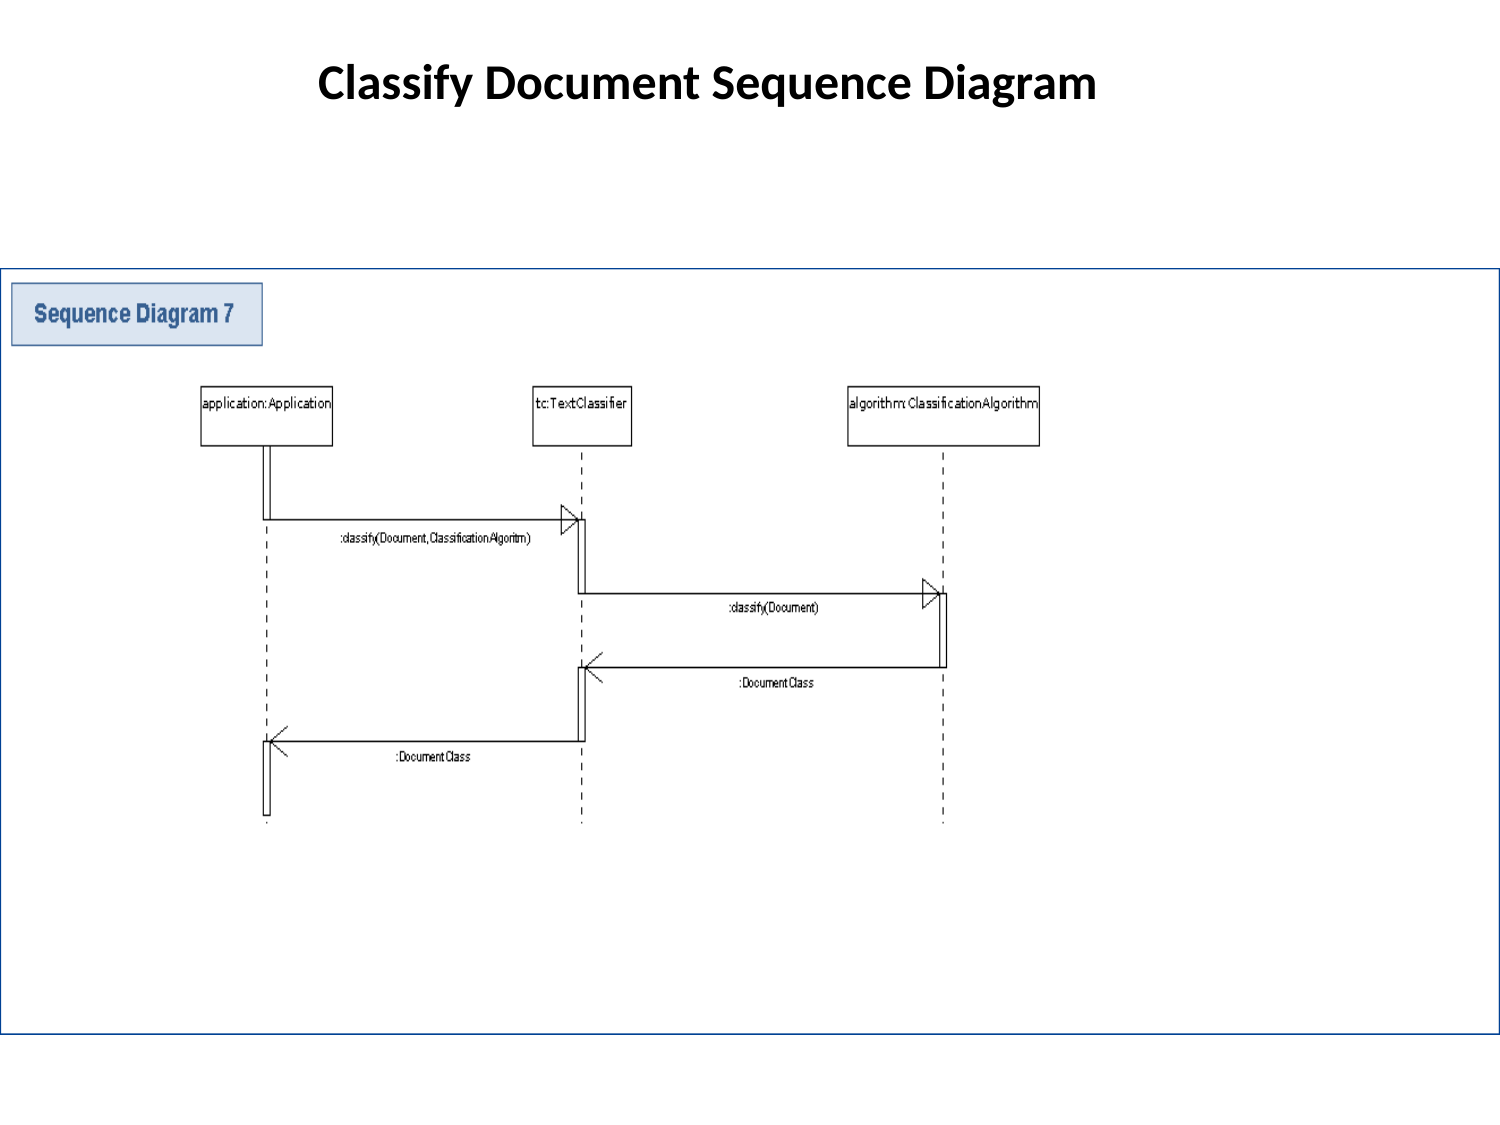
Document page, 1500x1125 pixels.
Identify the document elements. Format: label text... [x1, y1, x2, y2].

picture [0, 268, 1500, 1036]
text_box Classify Document Sequence Diagram [303, 42, 1497, 118]
